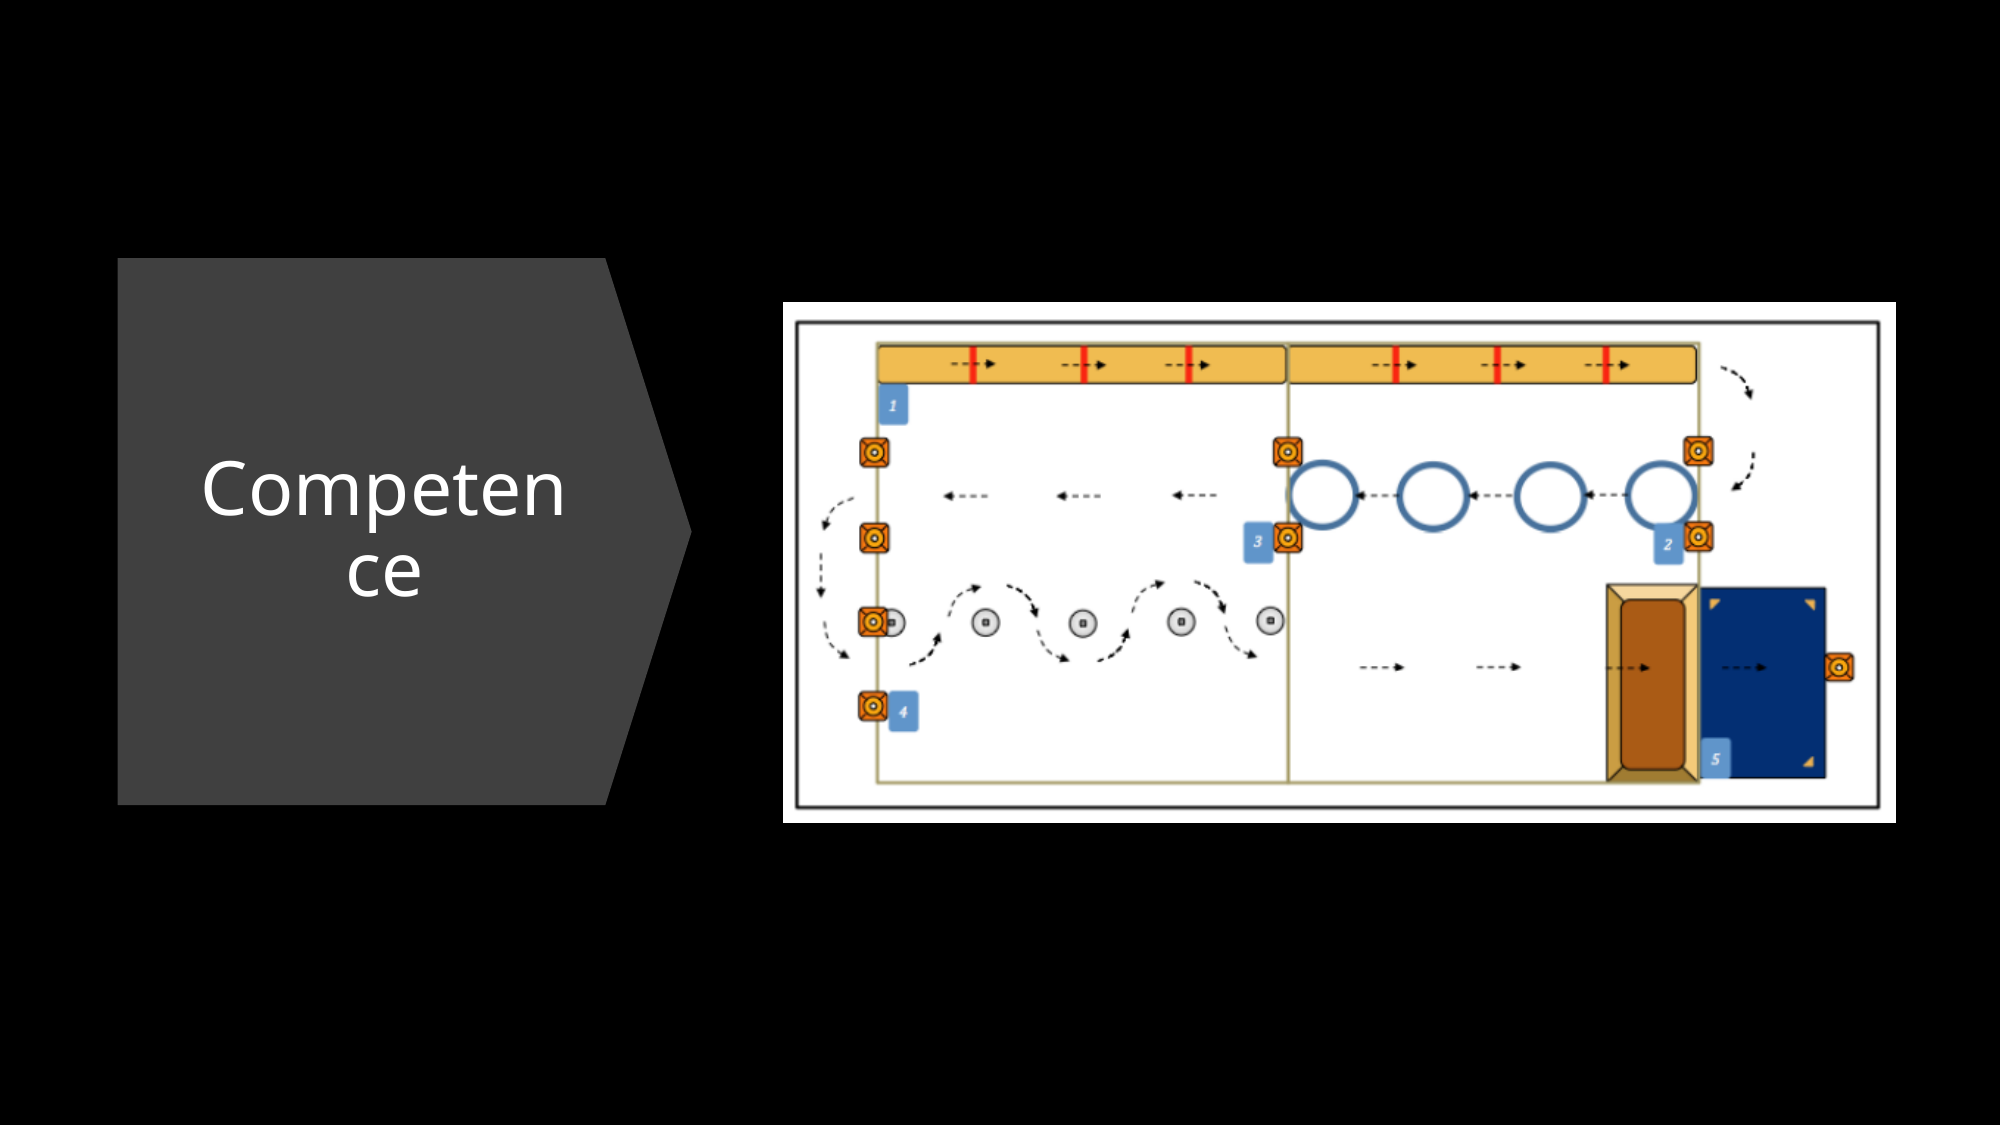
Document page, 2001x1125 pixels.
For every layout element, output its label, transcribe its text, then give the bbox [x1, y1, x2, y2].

text_box [116, 257, 693, 807]
picture [783, 302, 1896, 823]
text_box Competence [168, 322, 601, 741]
